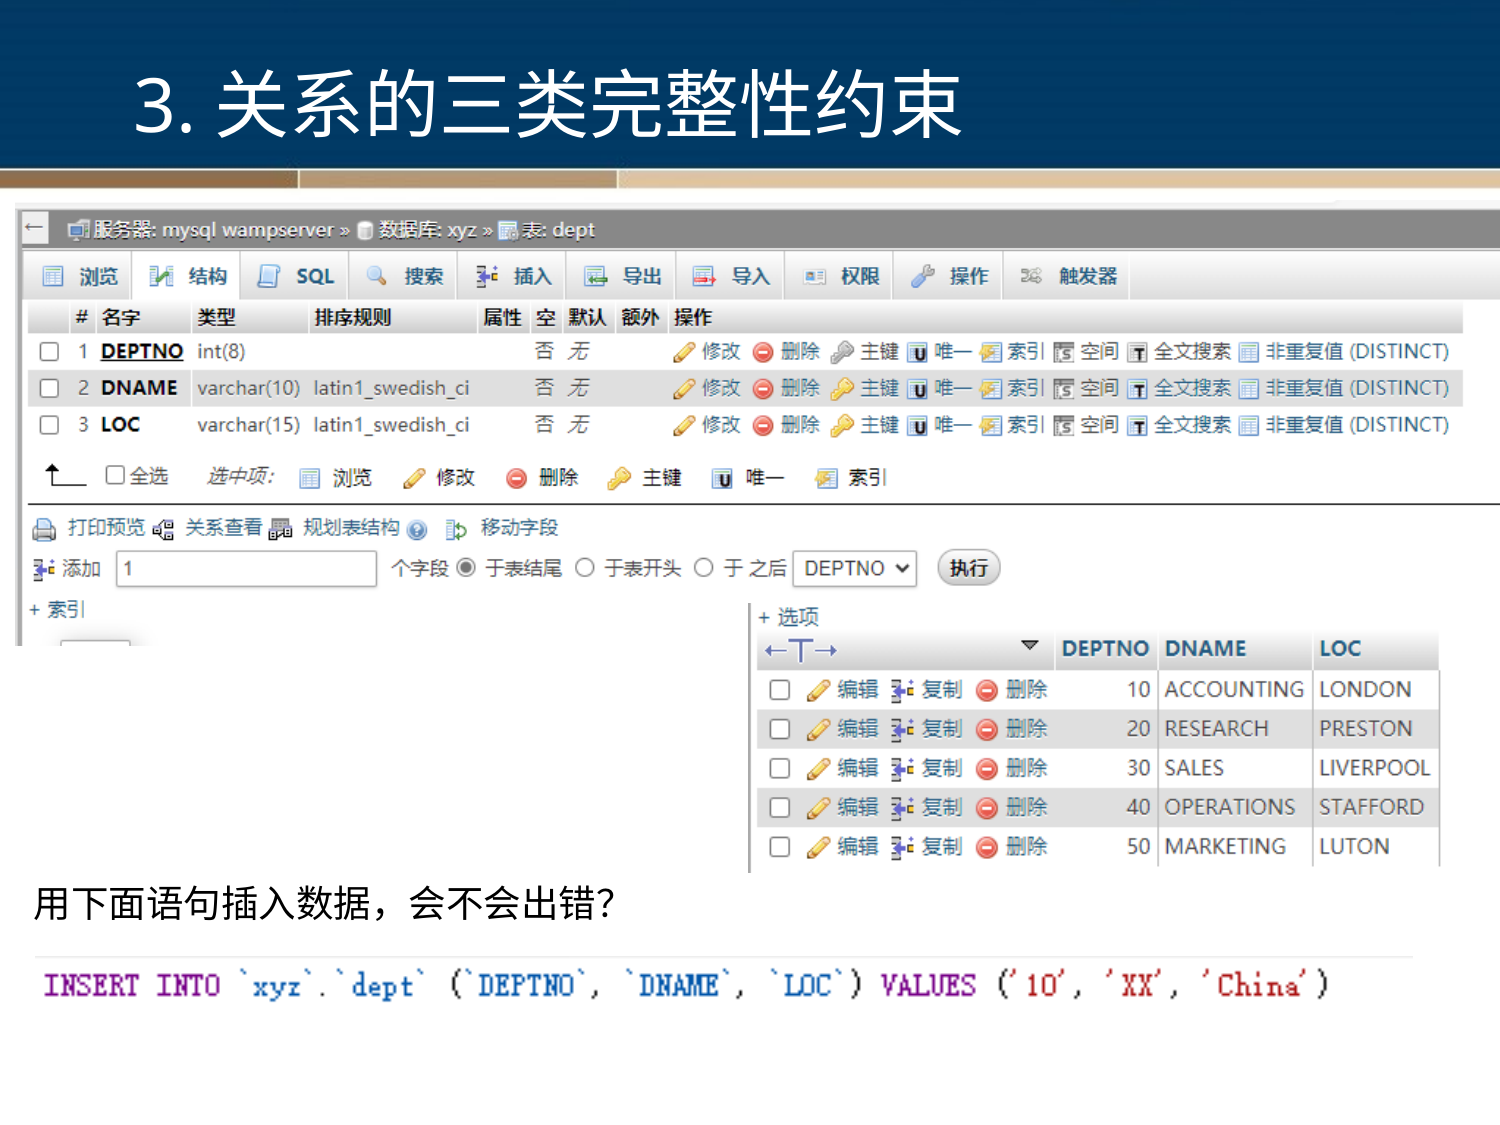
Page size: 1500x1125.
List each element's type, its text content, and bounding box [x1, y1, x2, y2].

text_box 用下面语句插入数据，会不会出错？ [18, 872, 649, 933]
picture [0, 0, 1500, 1125]
title 3.关系的三类完整性约束 [118, 0, 1413, 200]
